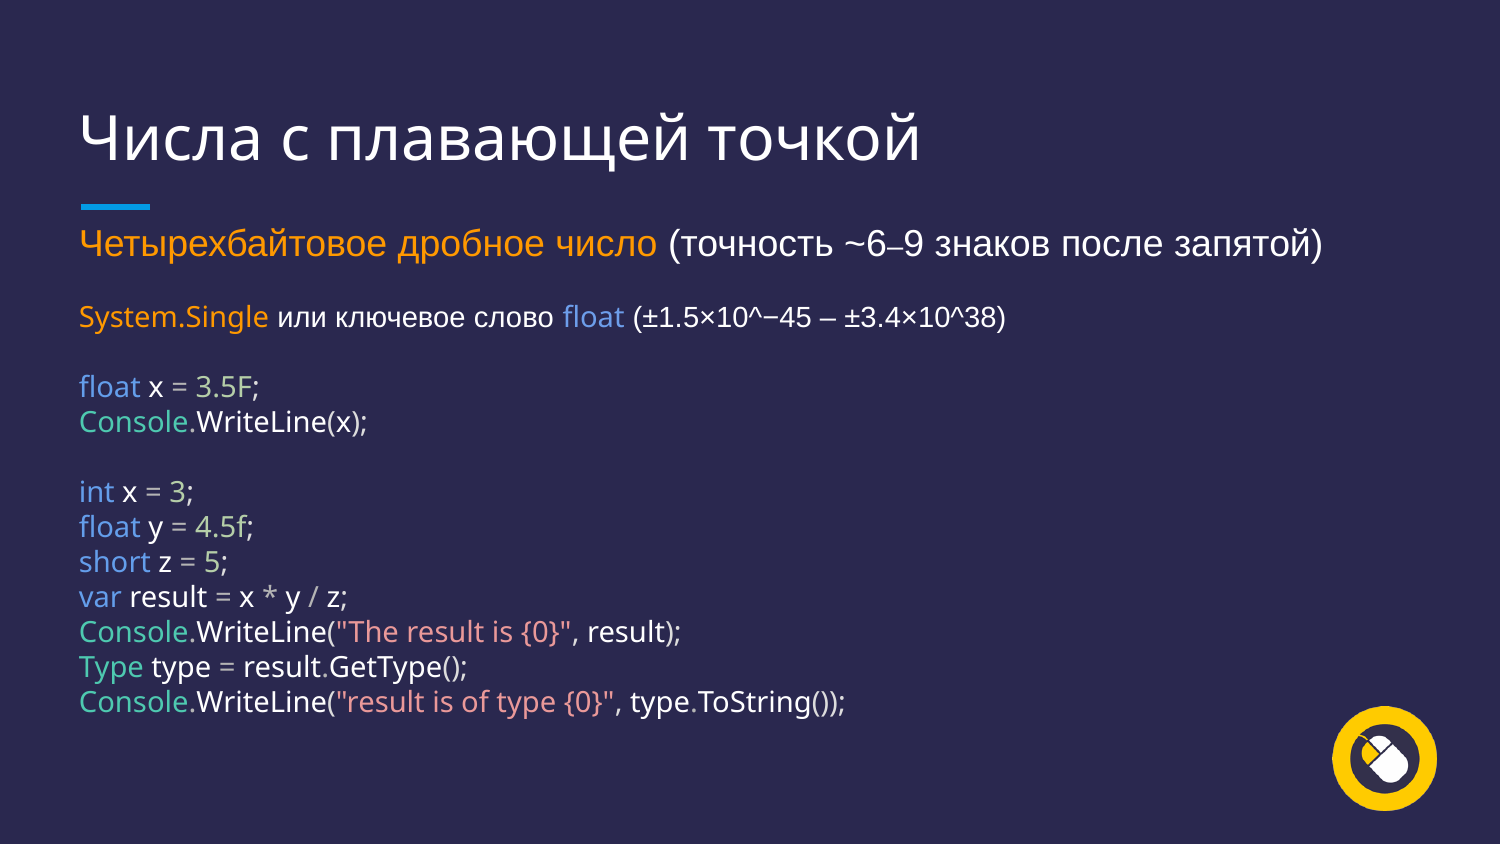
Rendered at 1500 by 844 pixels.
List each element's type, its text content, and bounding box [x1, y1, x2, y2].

list Четырехбайтовое дробное число (точность ~6–9 знаков после запятой) System.Single или ключевое слово float (±1.5×10^−45 – ±3.4×10^38) float x = 3.5F; Console.WriteLine(x); int x = 3; float y = 4.5f; short z = 5; var result = x * y / z; Console.WriteLine("The result is {0}", result); Type type = result.GetType(); Console.WriteLine("result is of type {0}", type.ToString()); [63, 203, 1437, 844]
title Числа с плавающей точкой [63, 75, 1437, 188]
picture [1332, 706, 1437, 811]
